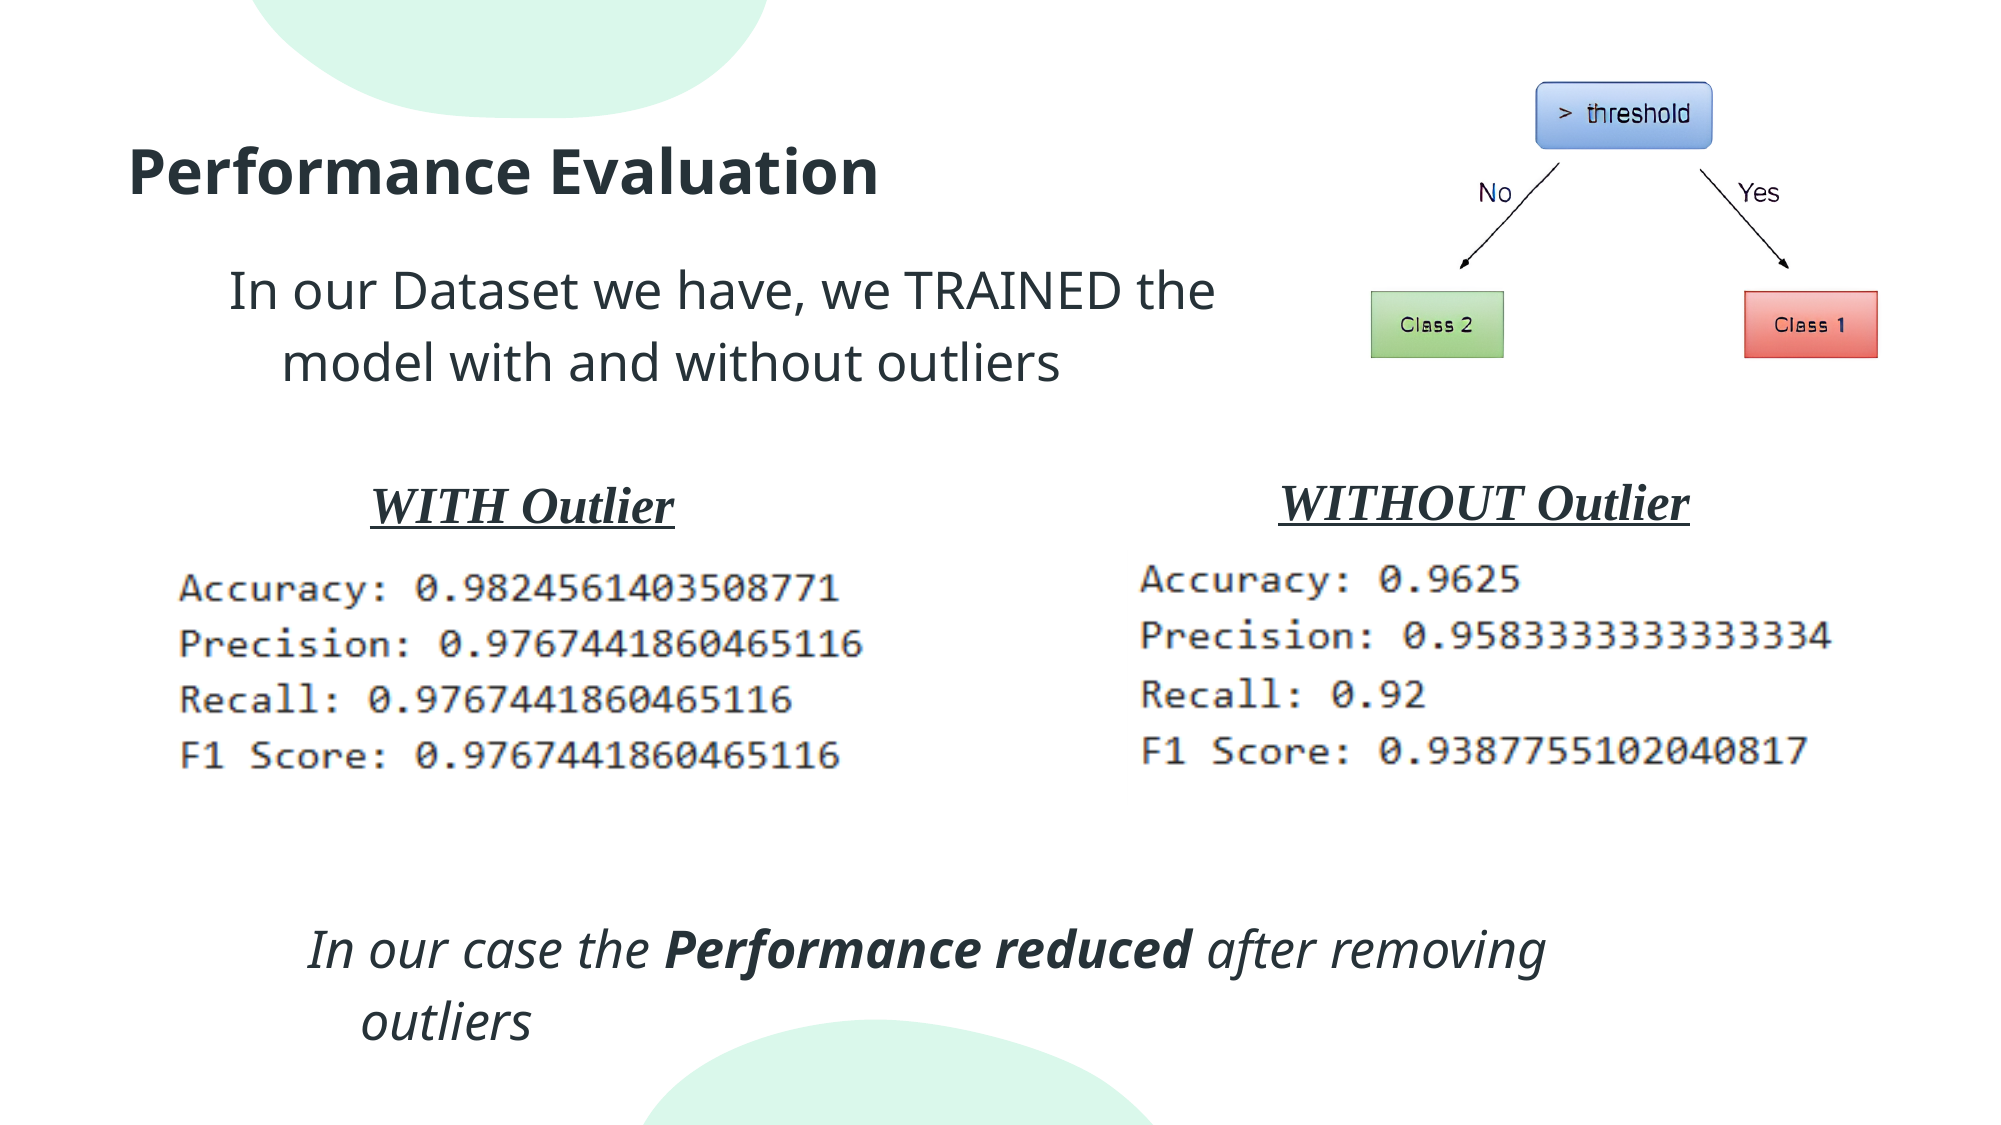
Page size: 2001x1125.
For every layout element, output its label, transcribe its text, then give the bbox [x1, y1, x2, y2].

text_box In our case the Performance reduced after removing outliers [270, 892, 1730, 1007]
picture [173, 562, 874, 793]
subtitle In our Dataset we have, we TRAINED the model with and without outliers [191, 232, 1298, 347]
text_box Performance Evaluation [112, 107, 1320, 222]
picture [1126, 550, 1857, 805]
text_box WITH Outlier [354, 434, 693, 549]
text_box WITHOUT Outlier [1263, 431, 1719, 546]
picture [1326, 39, 1913, 388]
